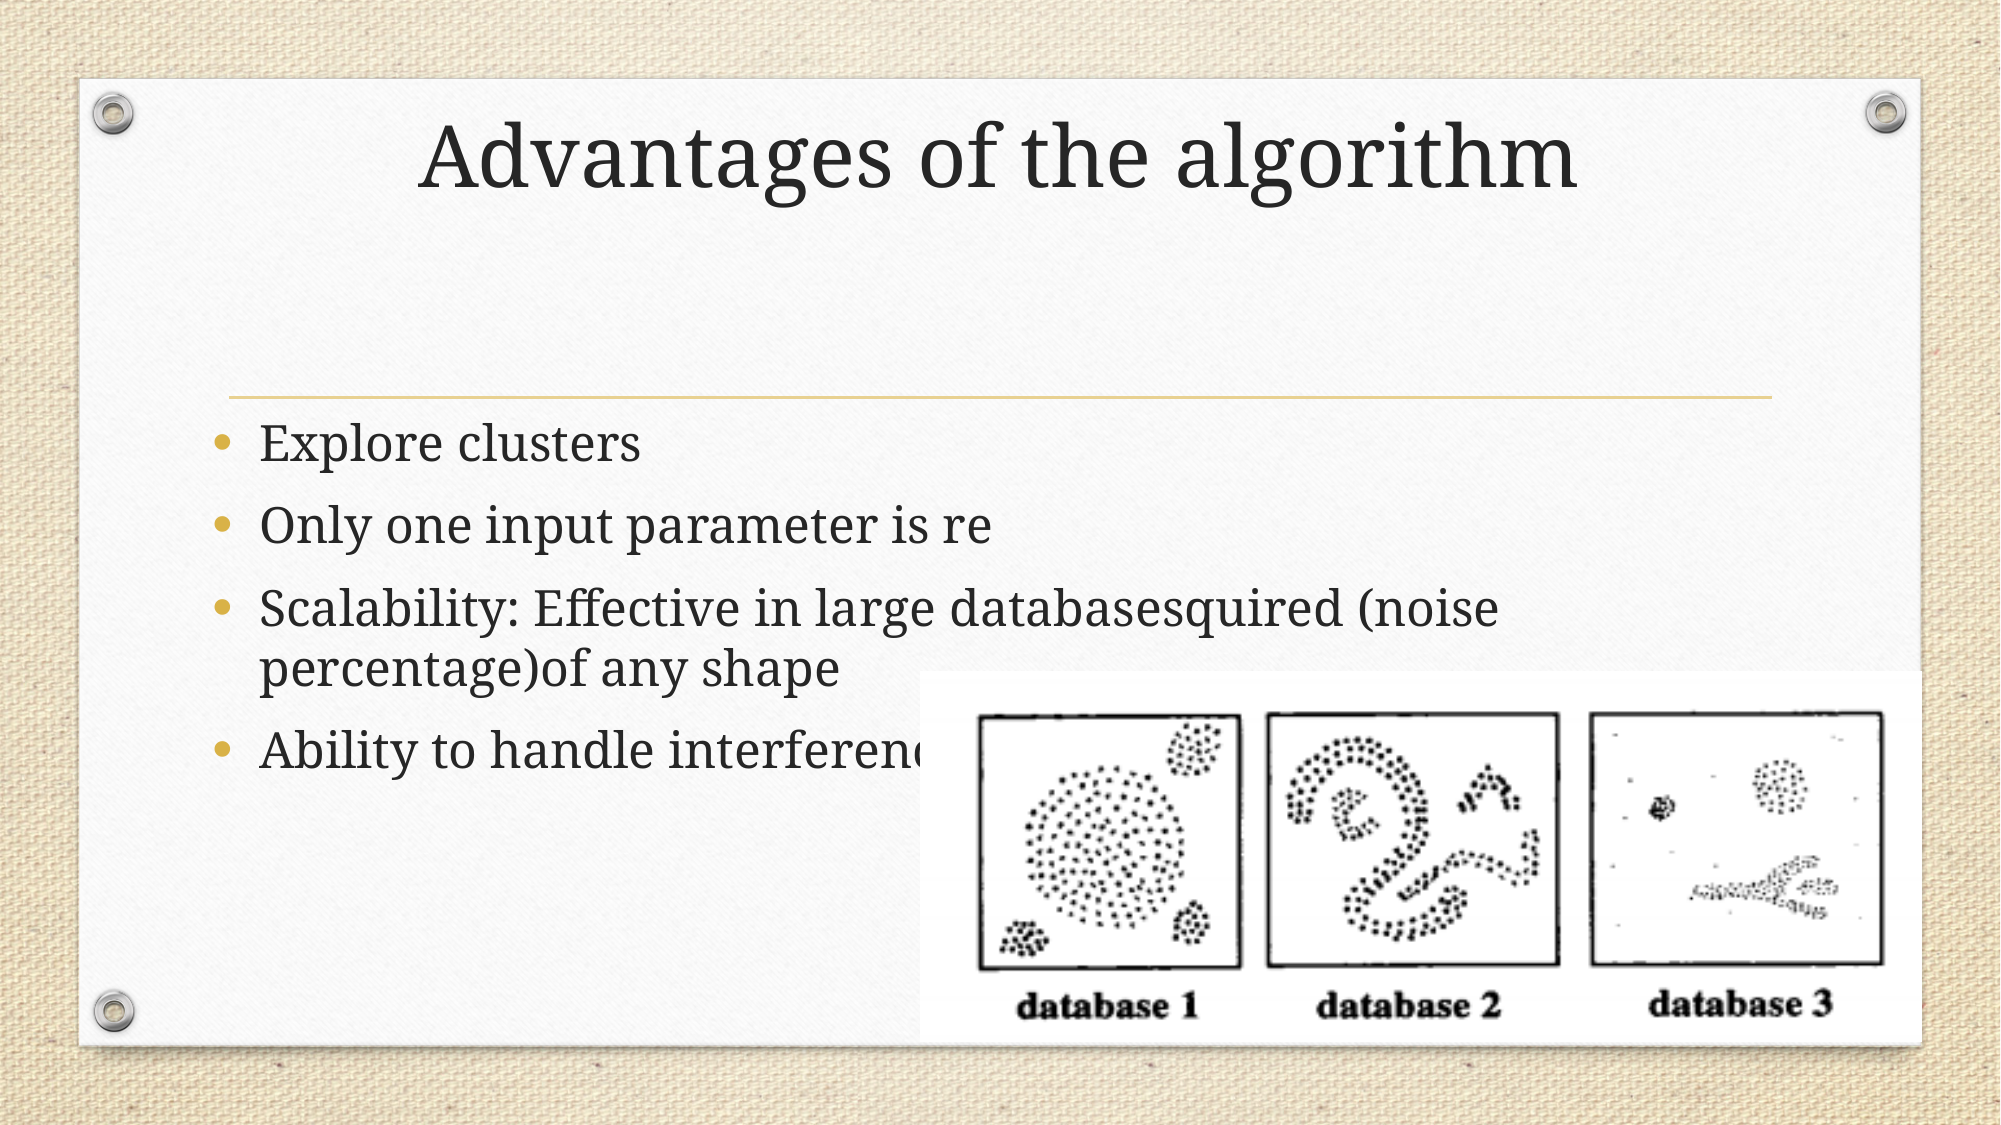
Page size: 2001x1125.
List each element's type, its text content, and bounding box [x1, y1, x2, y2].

list Explore clusters Only one input parameter is re Scalability: Effective in large databasesquired (noise percentage)of any shape Ability to handle interference [197, 403, 1773, 949]
picture [0, 0, 2001, 1125]
title Advantages of the algorithm [212, 93, 1788, 214]
